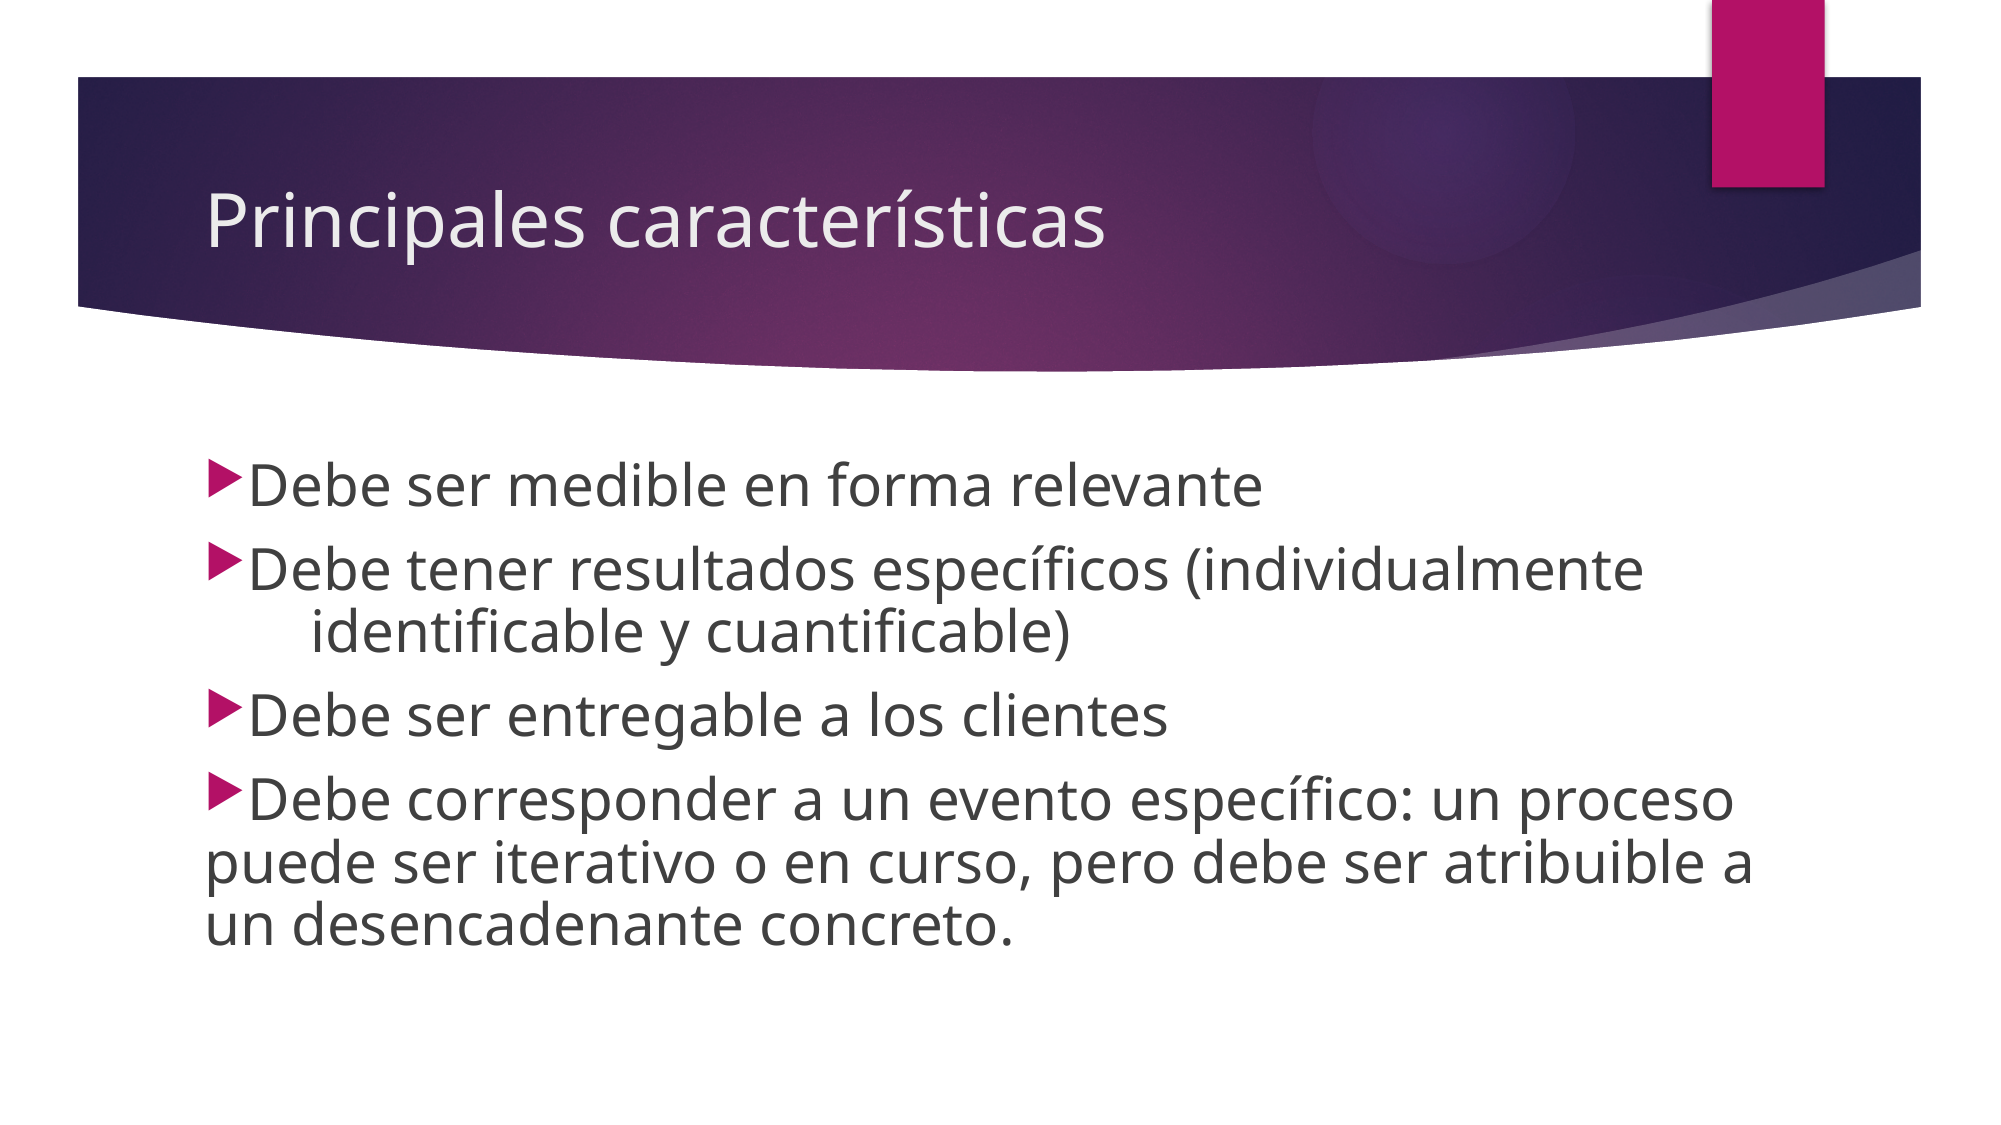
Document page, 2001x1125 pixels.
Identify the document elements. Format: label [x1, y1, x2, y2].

text_box [0, 0, 2000, 1125]
